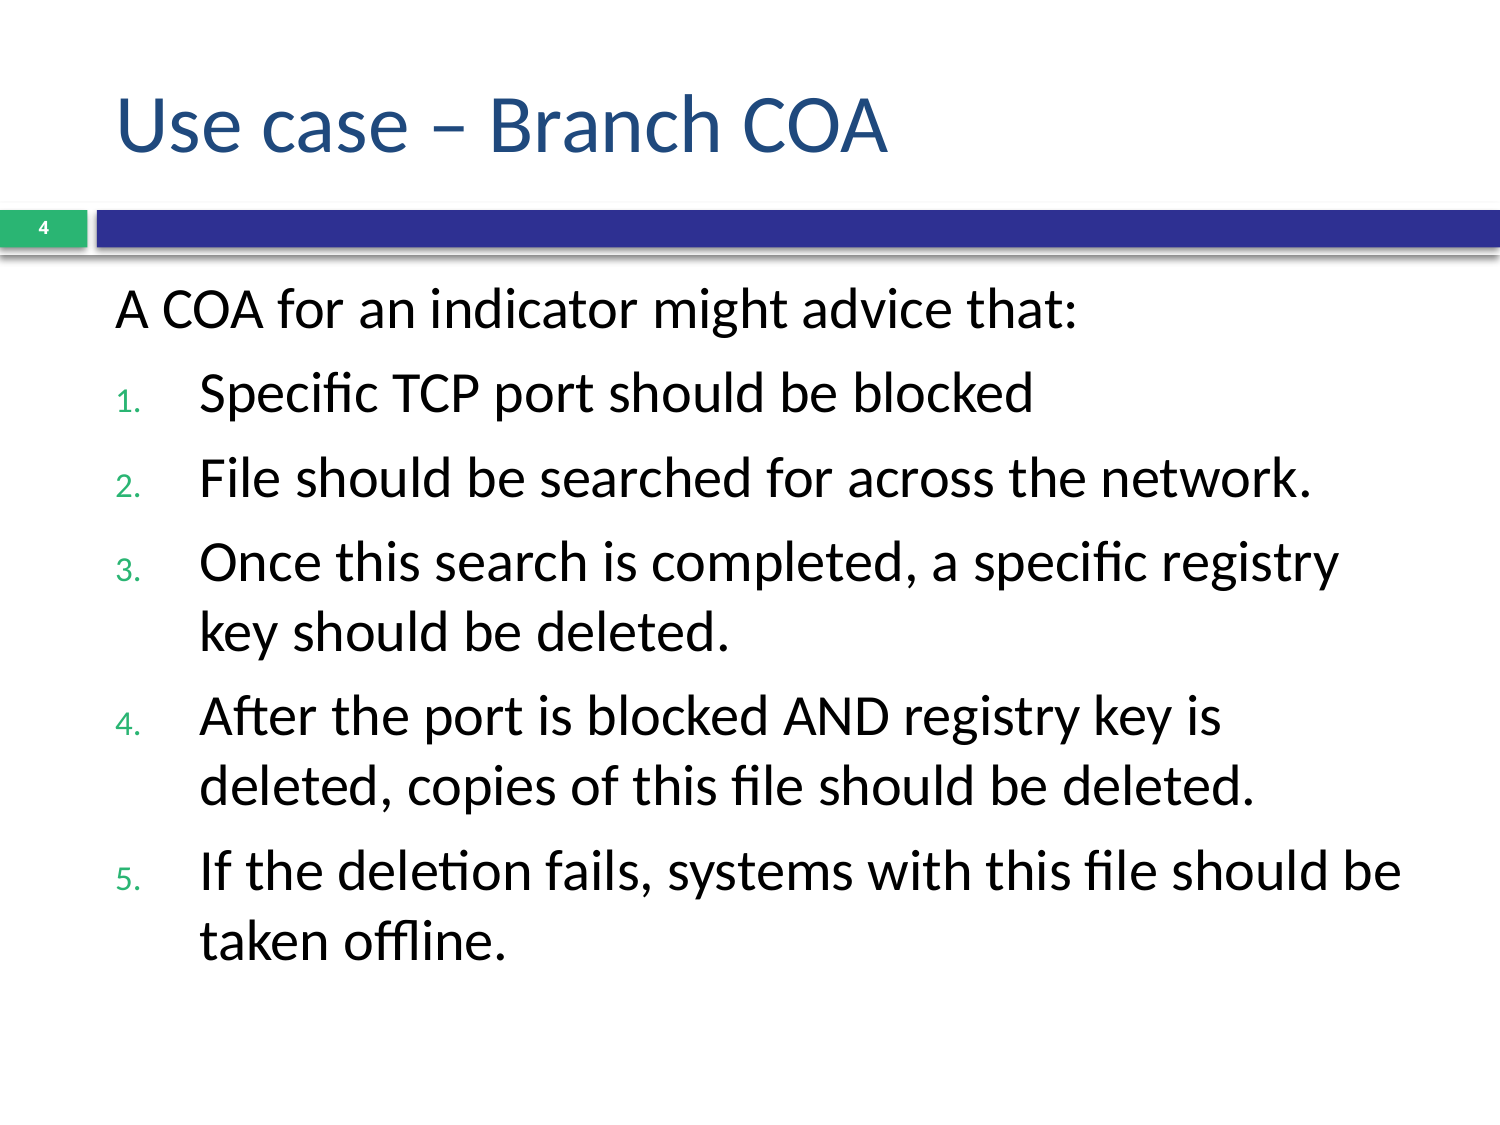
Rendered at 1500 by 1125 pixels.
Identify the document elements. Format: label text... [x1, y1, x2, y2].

title Use case – Branch COA [100, 37, 1438, 200]
list A COA for an indicator might advice that: Specific TCP port should be blocked File should be searched for across the network. Once this search is completed, a specific registry key should be deleted. After the port is blocked AND registry key is deleted, copies of this file should be deleted. If the deletion fails, systems with this file should be taken offline. [100, 262, 1438, 1000]
slide_number 4 [0, 208, 88, 249]
